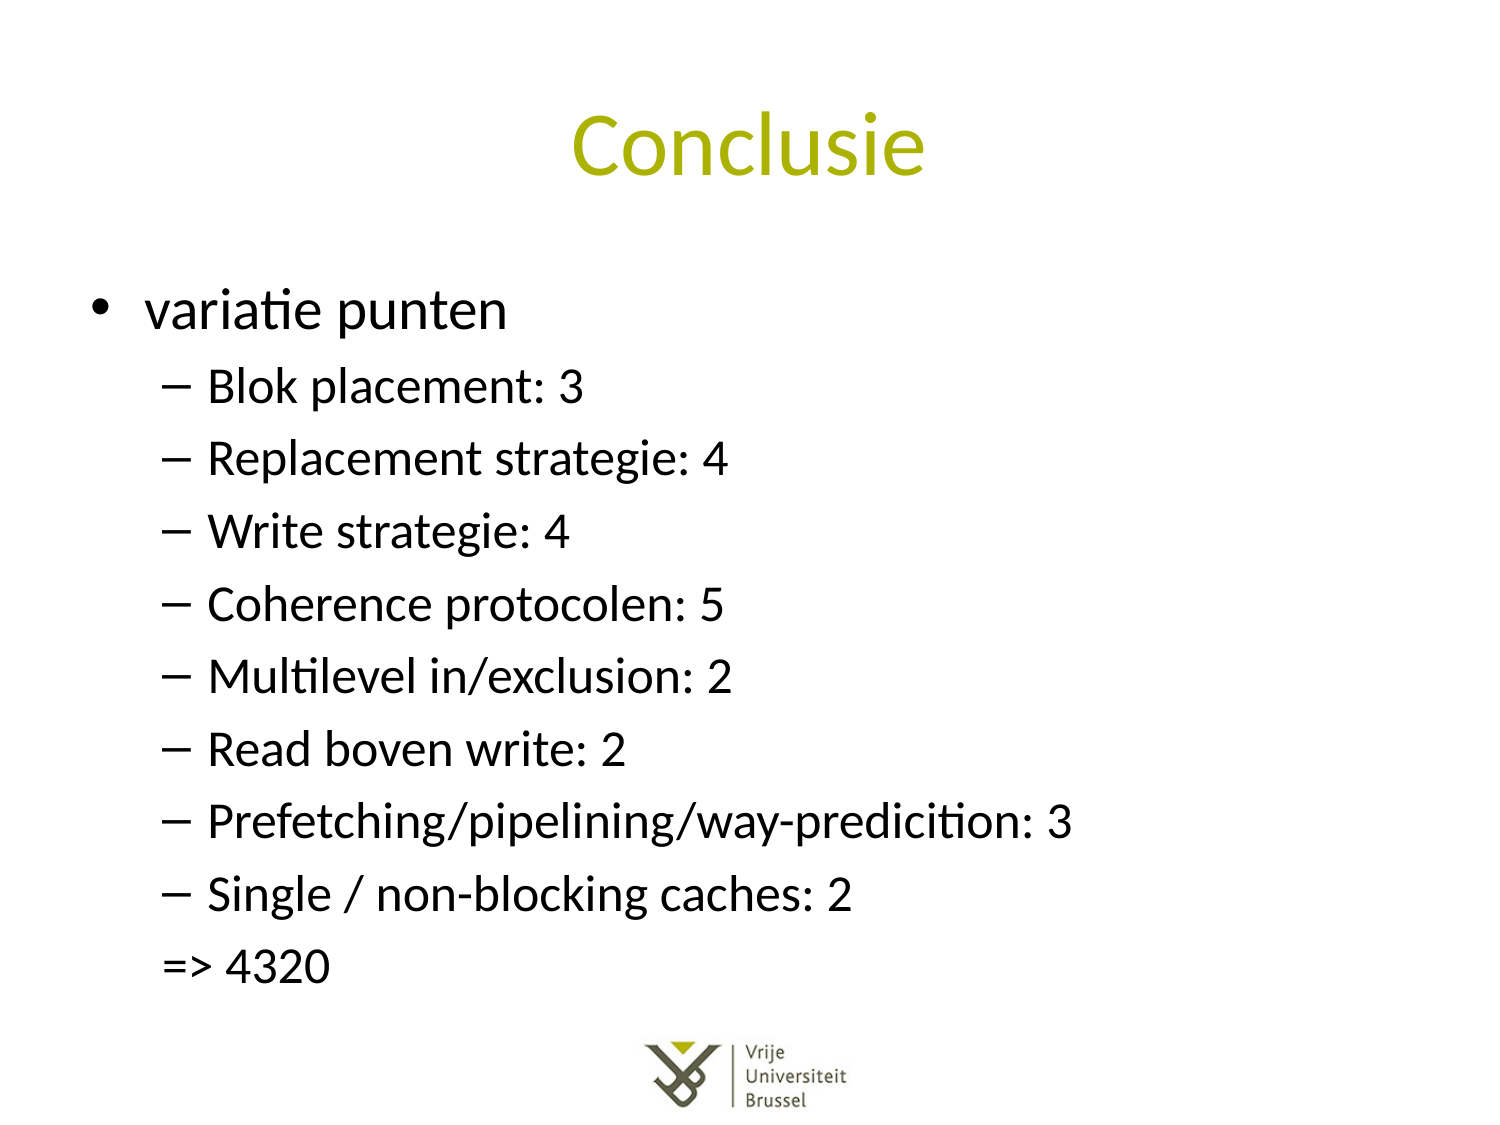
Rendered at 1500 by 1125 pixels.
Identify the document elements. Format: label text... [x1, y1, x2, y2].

list variatie punten Blok placement: 3 Replacement strategie: 4 Write strategie: 4 Coherence protocolen: 5 Multilevel in/exclusion: 2 Read boven write: 2 Prefetching/pipelining/way-predicition: 3 Single / non-blocking caches: 2 => 4320 [75, 262, 1425, 1005]
title Conclusie [75, 45, 1425, 233]
picture [639, 1037, 851, 1112]
